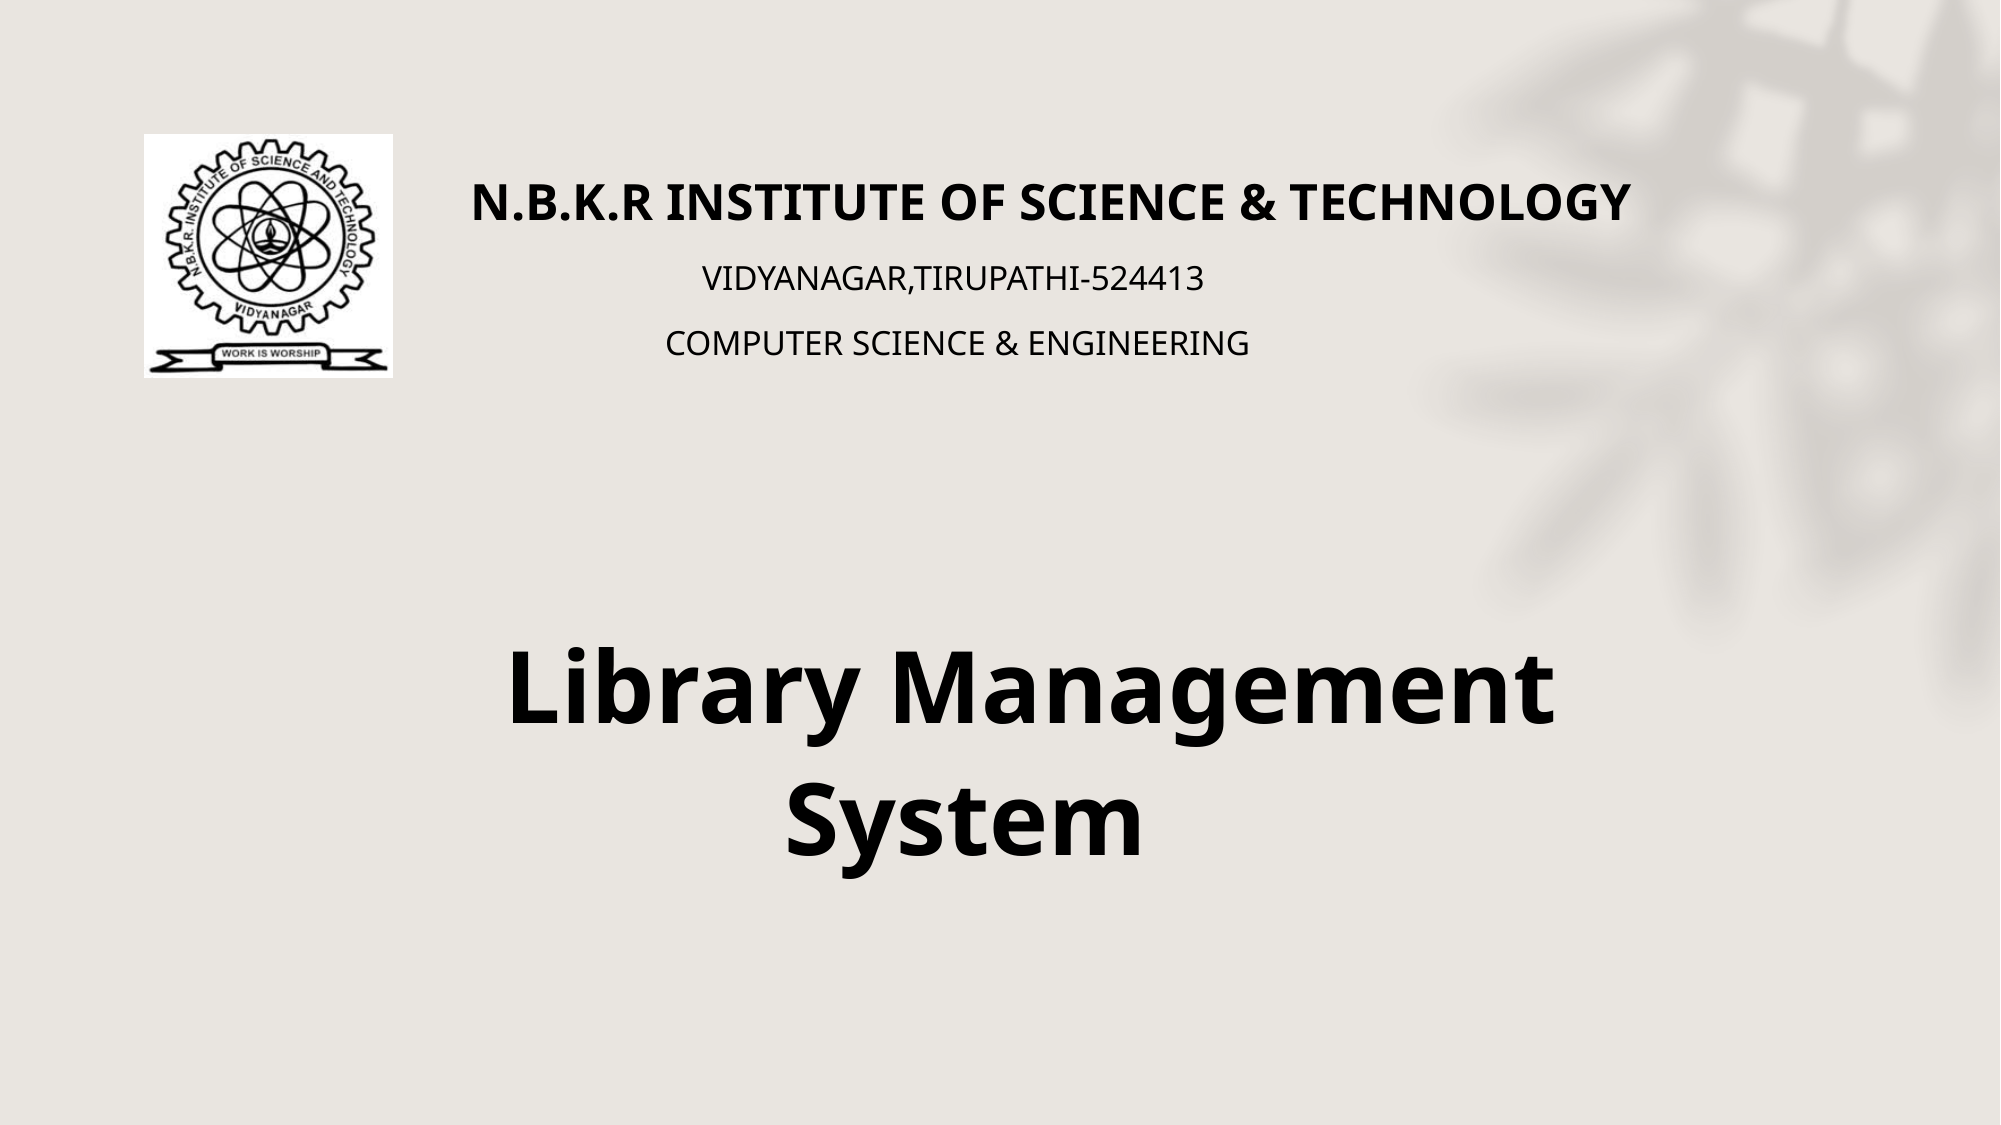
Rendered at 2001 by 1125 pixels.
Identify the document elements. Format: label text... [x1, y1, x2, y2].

picture [144, 134, 393, 378]
subtitle N.B.K.R INSTITUTE OF SCIENCE & TECHNOLOGY VIDYANAGAR,TIRUPATHI-524413 COMPUTER SCIENCE & ENGINEERING Library Management System [78, 50, 1750, 1109]
